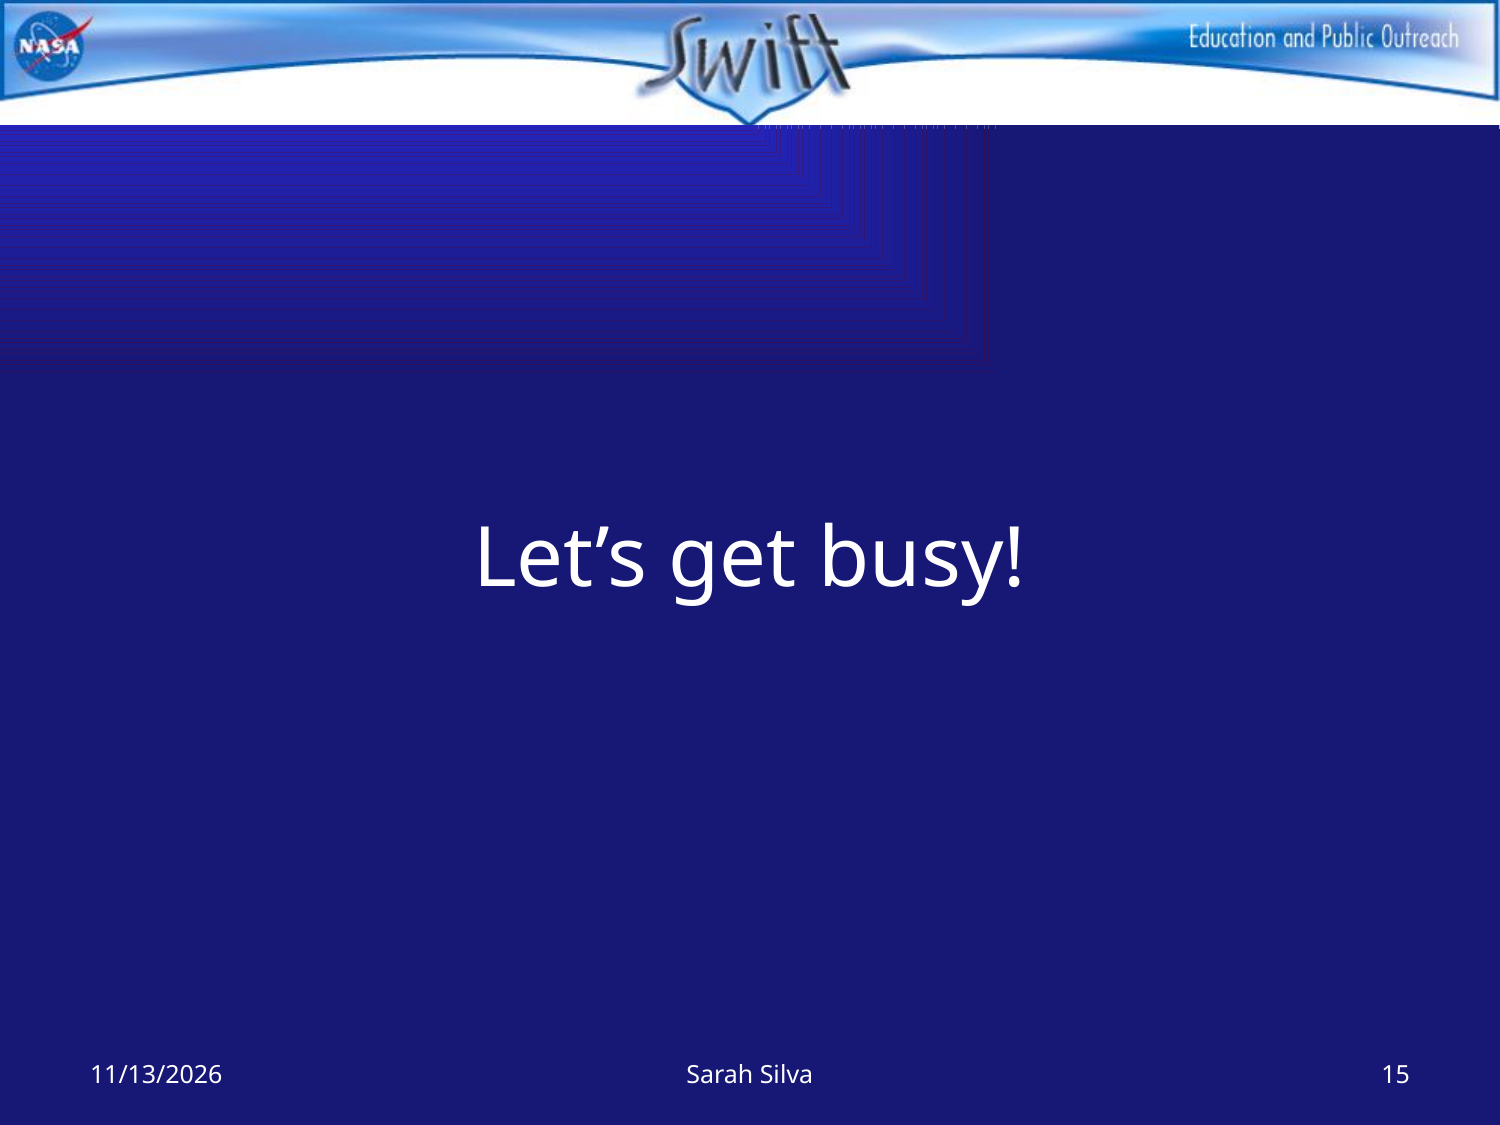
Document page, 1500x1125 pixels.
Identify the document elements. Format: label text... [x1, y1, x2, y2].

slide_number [75, 1025, 425, 1100]
footer Sarah Silva [512, 1025, 988, 1100]
slide_number 15 [1074, 1025, 1425, 1100]
picture [0, 0, 1500, 125]
title Let’s get busy! [112, 495, 1388, 633]
